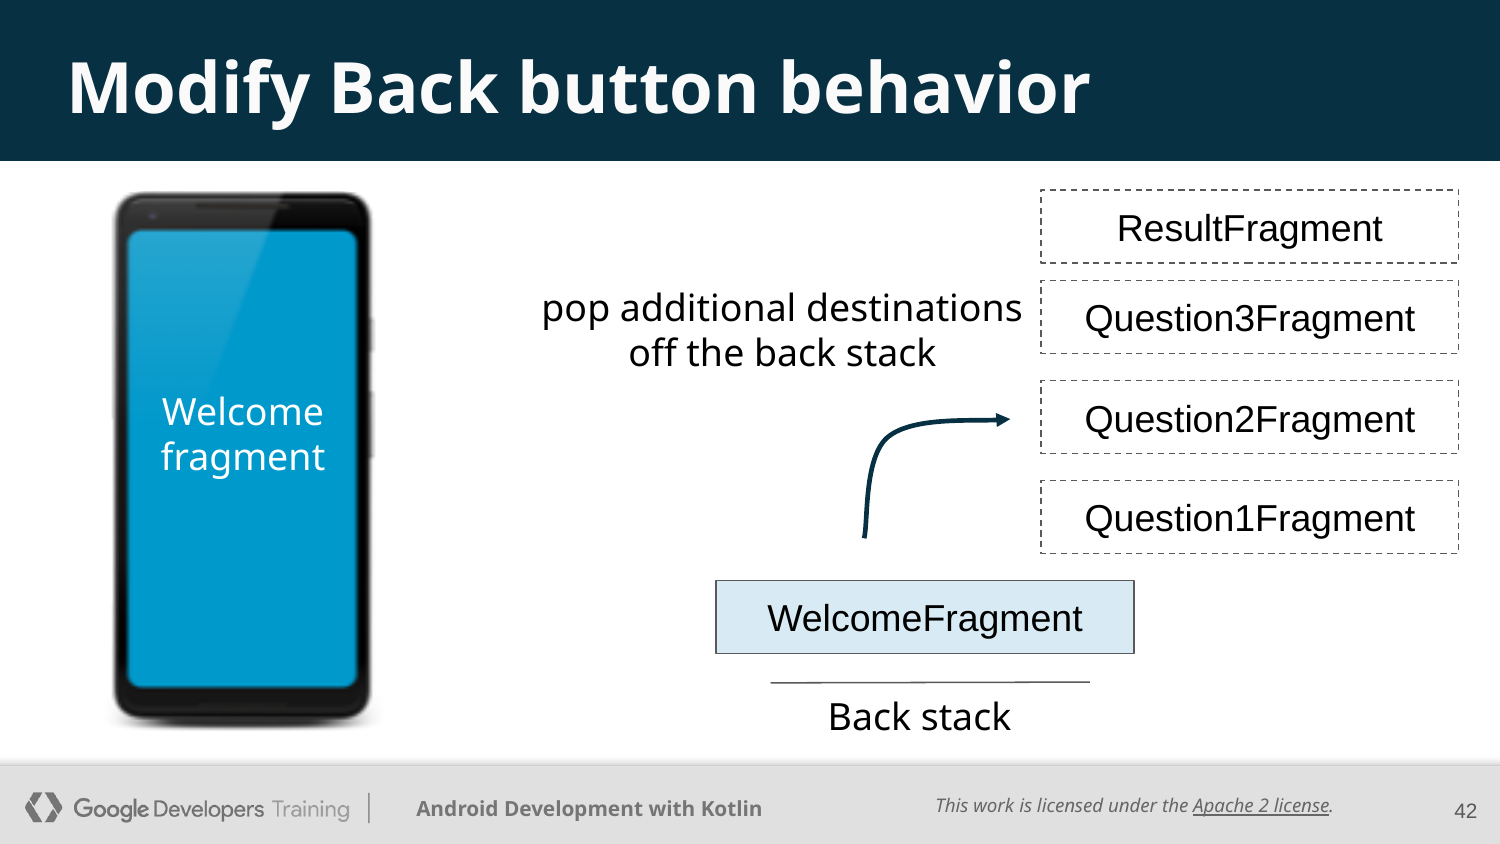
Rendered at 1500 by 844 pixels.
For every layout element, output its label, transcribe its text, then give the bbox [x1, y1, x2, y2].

text_box Back stack [771, 695, 1069, 735]
text_box WelcomeFragment [716, 580, 1134, 654]
text_box Question2Fragment [1041, 380, 1459, 454]
text_box [864, 415, 1011, 539]
text_box pop additional destinations off the back stack [509, 268, 1056, 415]
slide_number ‹#› [1402, 777, 1493, 842]
text_box Question1Fragment [1041, 480, 1459, 554]
title Modify Back button behavior [51, 28, 1449, 122]
text_box Question3Fragment [1056, 280, 1459, 354]
text_box ResultFragment [1041, 189, 1459, 263]
picture [0, 161, 1500, 844]
